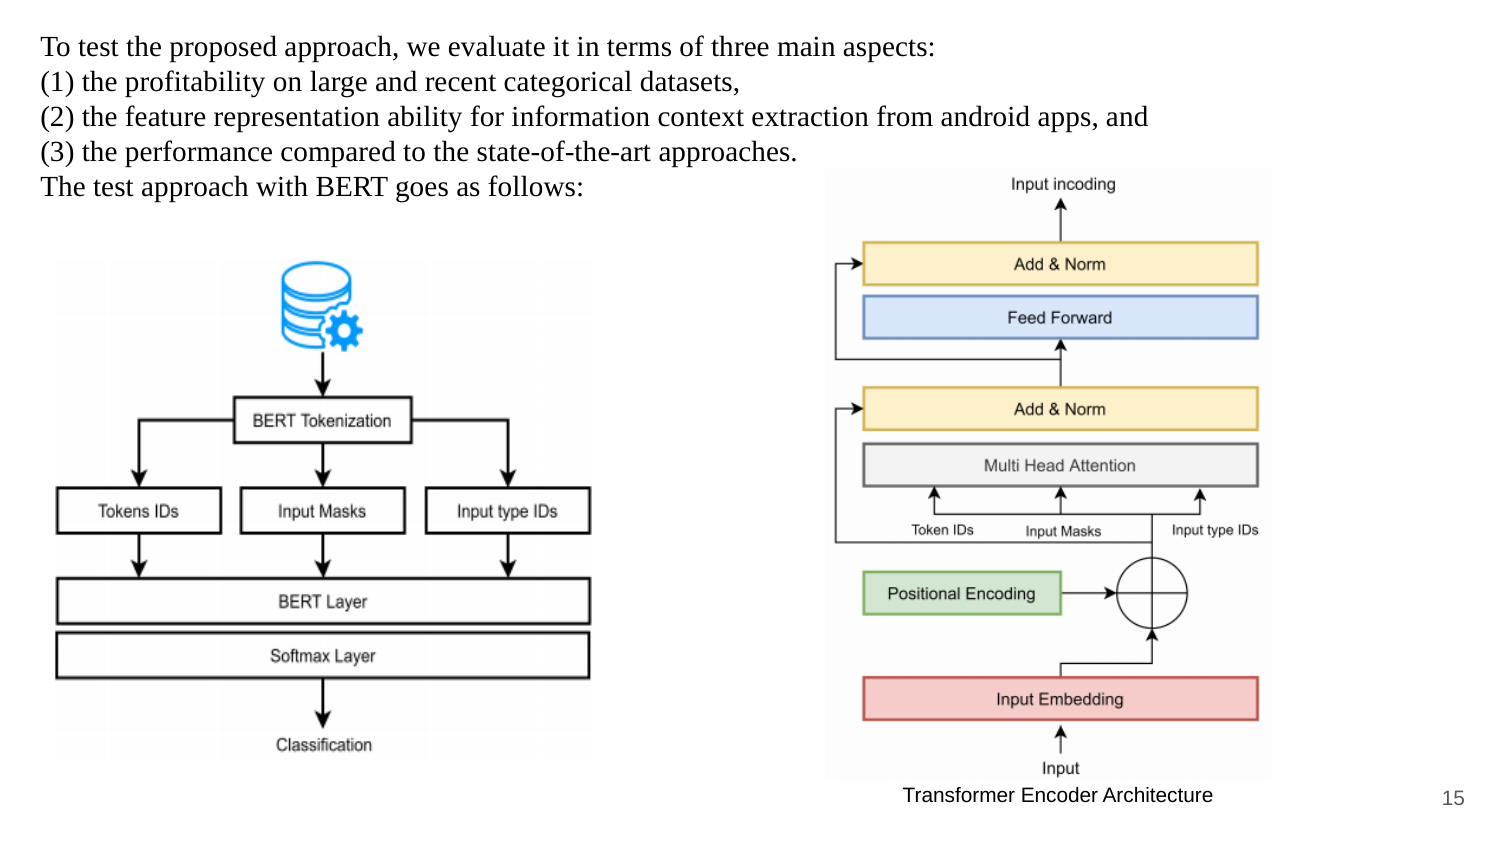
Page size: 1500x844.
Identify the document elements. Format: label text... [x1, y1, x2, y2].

picture [38, 241, 599, 766]
text_box To test the proposed approach, we evaluate it in terms of three main aspects: (1) the profitability on large and recent categorical datasets, (2) the feature representation ability for information context extraction from android apps, and (3) the performance compared to the state-of-the-art approaches. The test approach with BERT goes as follows: [25, 12, 1469, 217]
slide_number ‹#› [1389, 764, 1480, 830]
picture [804, 164, 1283, 786]
text_box Transformer Encoder Architecture [887, 769, 1322, 820]
